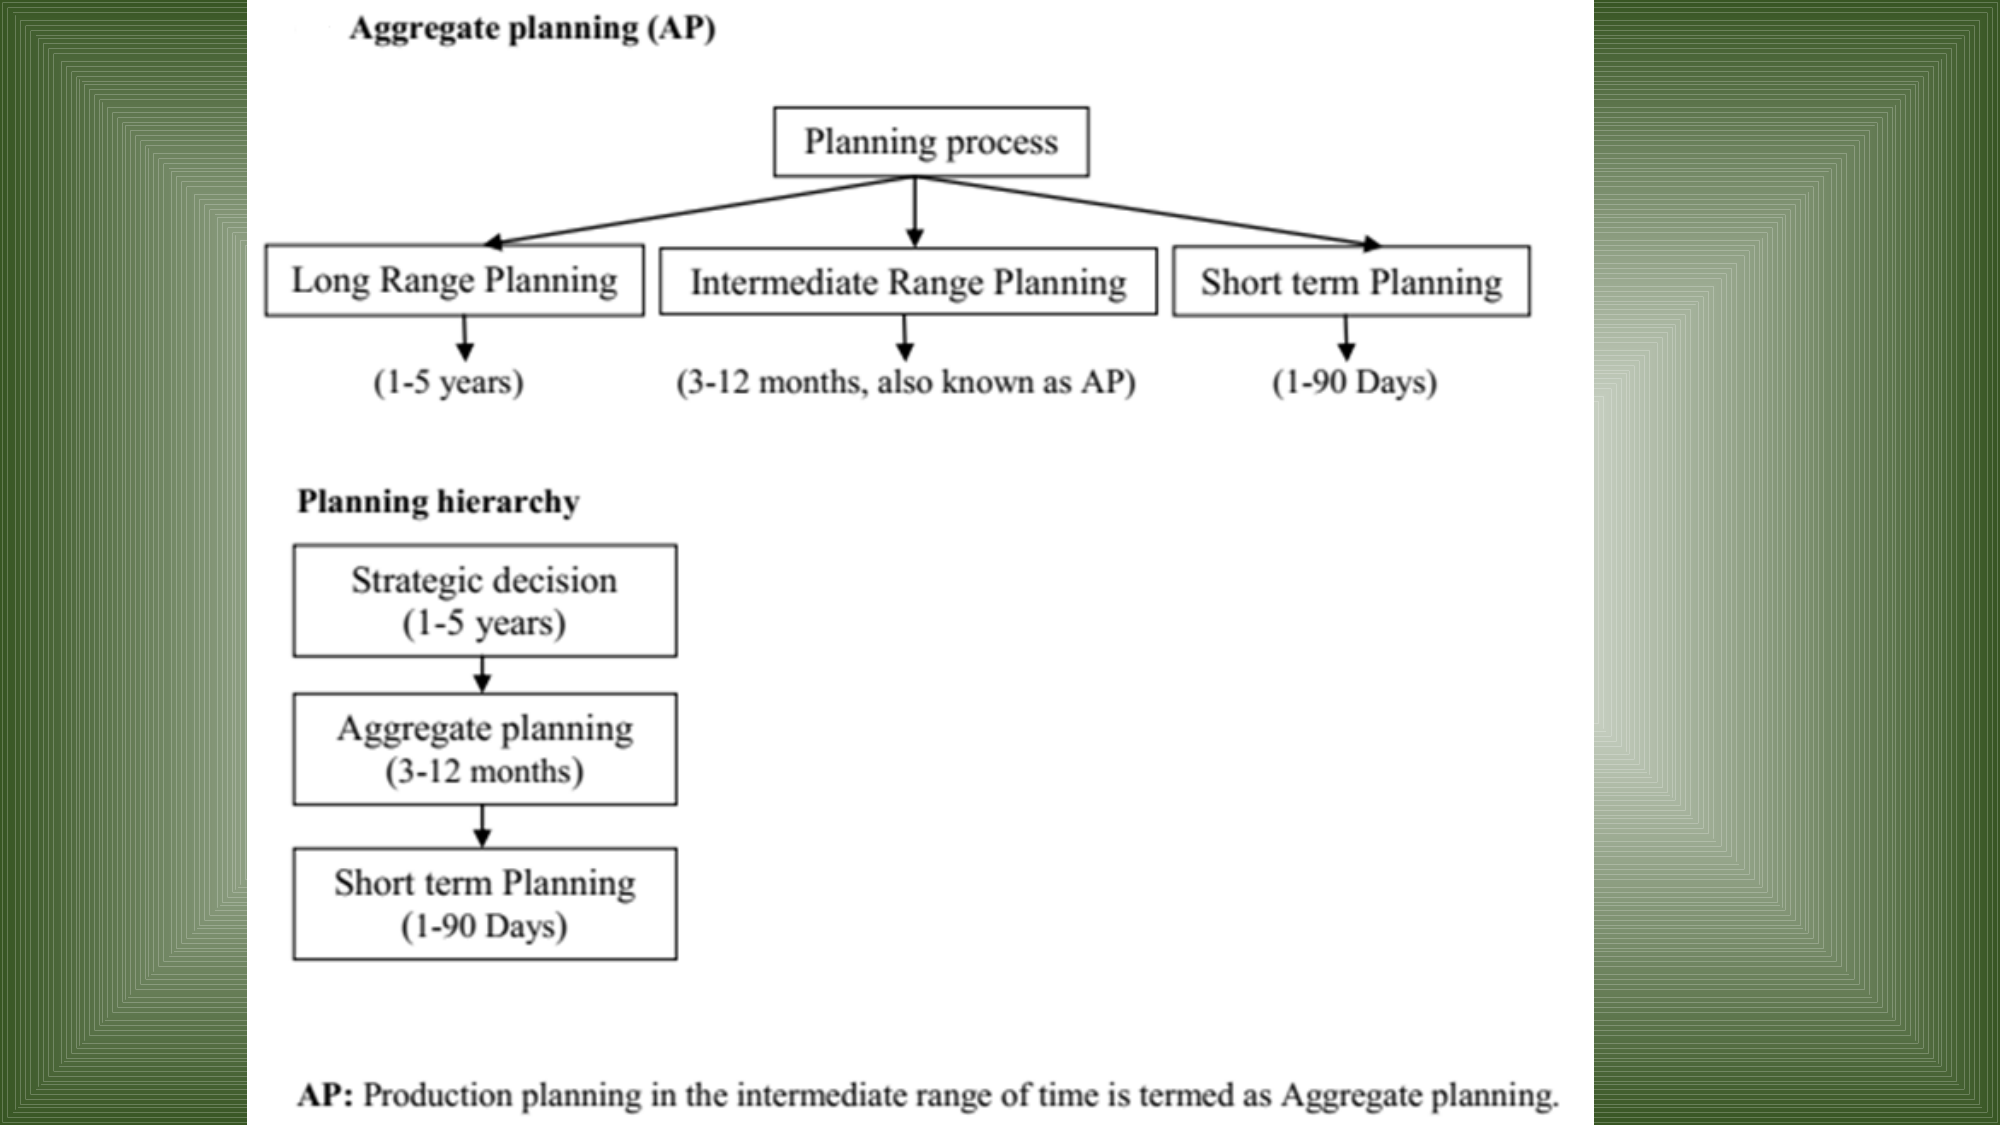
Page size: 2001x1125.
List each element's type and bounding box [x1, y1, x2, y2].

picture [246, 0, 1594, 1125]
